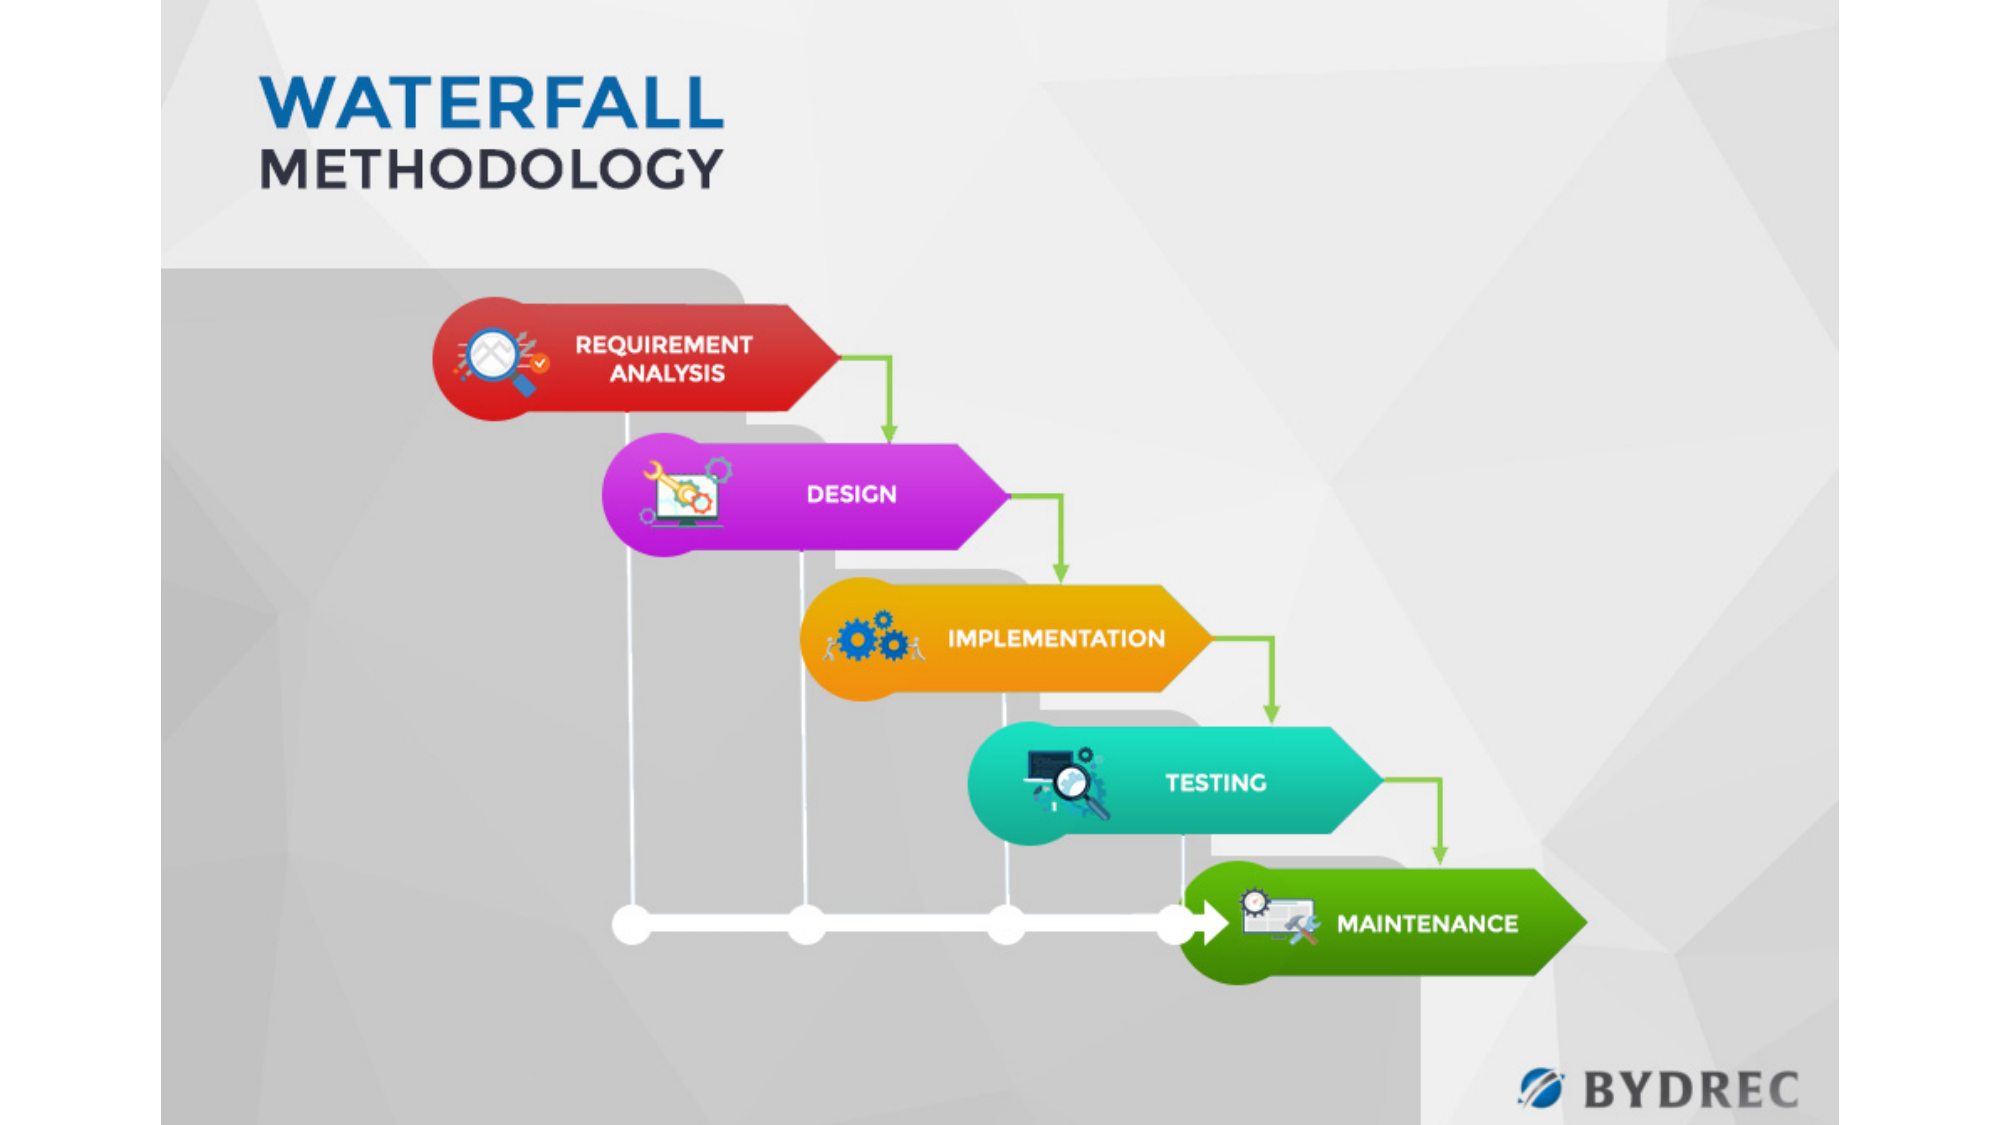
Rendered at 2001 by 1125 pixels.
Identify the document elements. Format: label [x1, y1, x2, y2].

list [161, 0, 1839, 1125]
